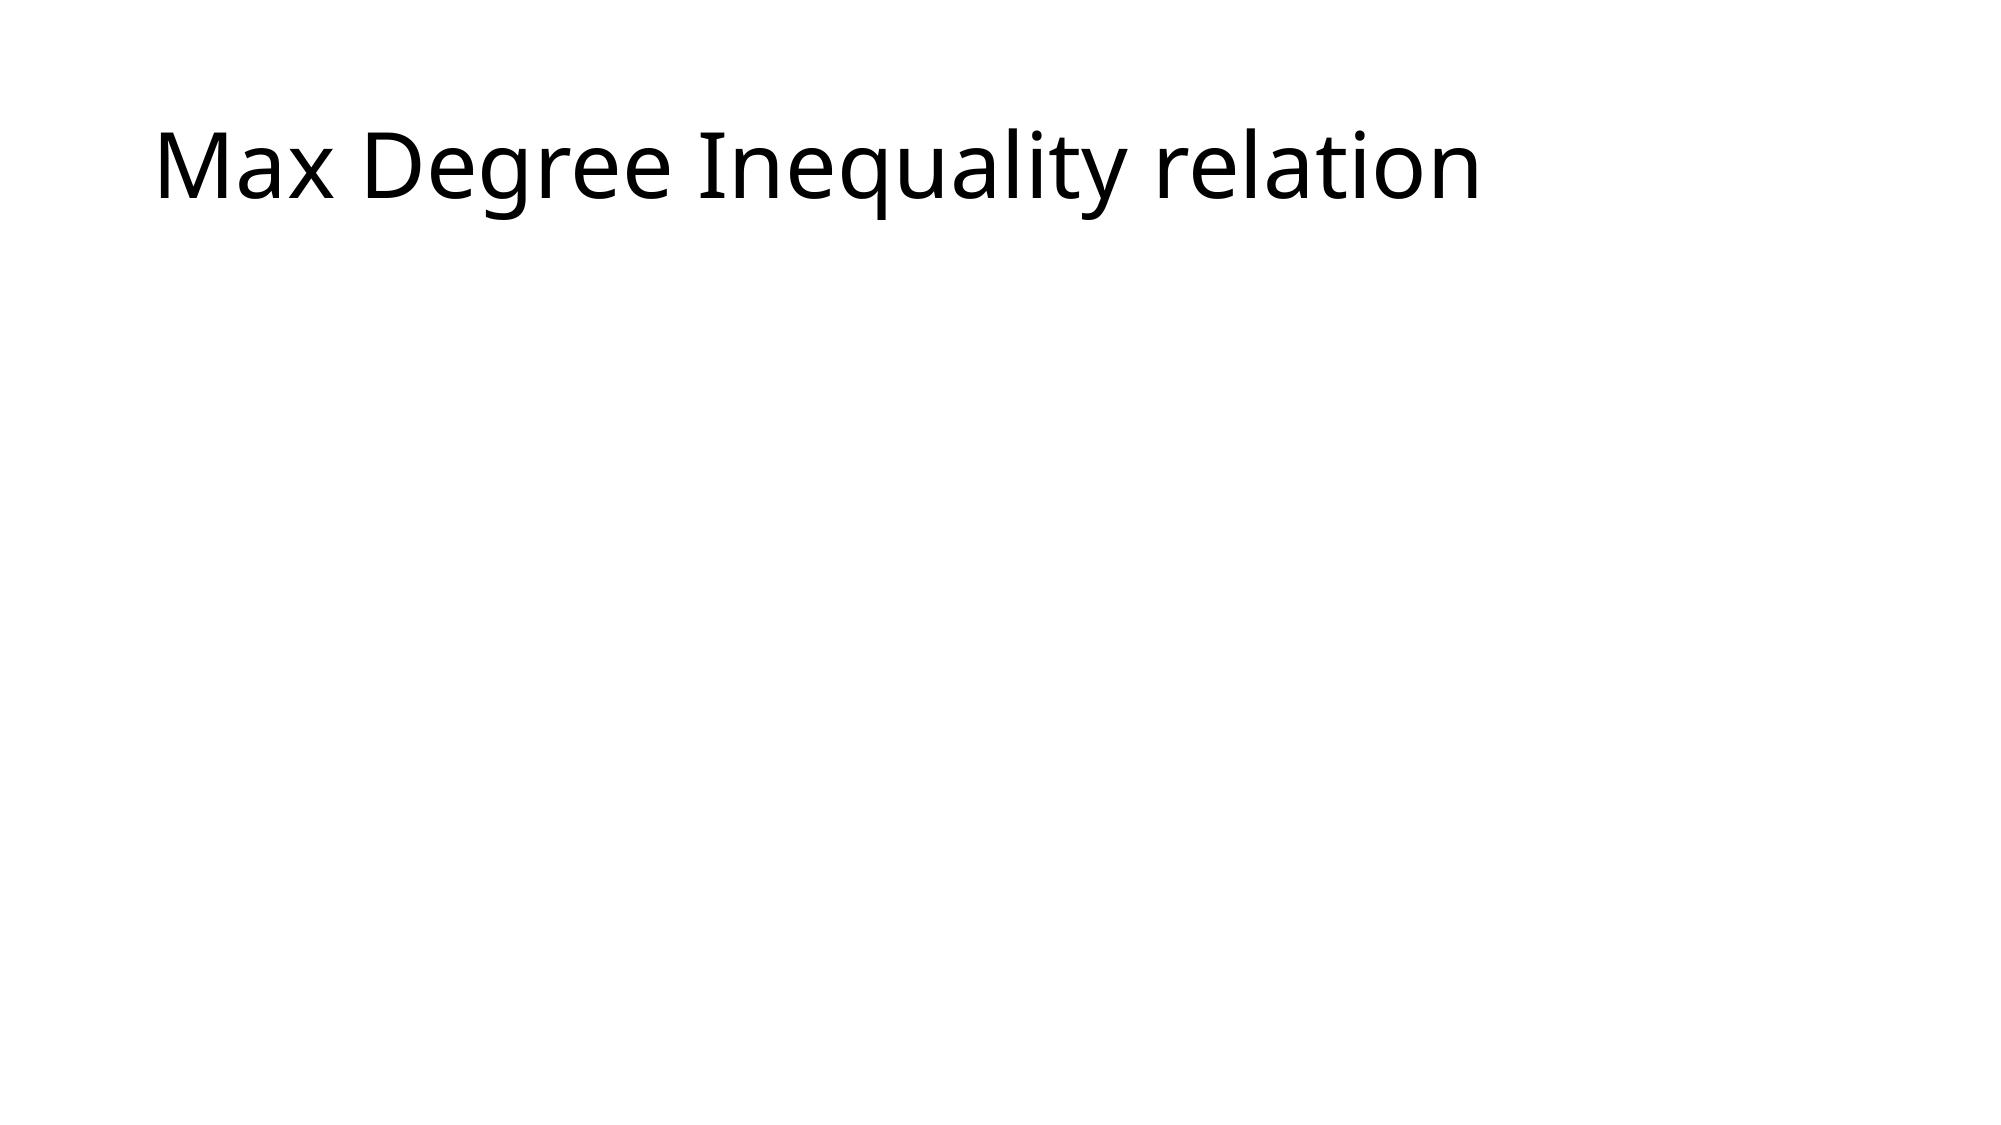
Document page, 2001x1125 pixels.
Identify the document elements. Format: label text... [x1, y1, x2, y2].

title Max Degree Inequality relation [137, 59, 1863, 278]
